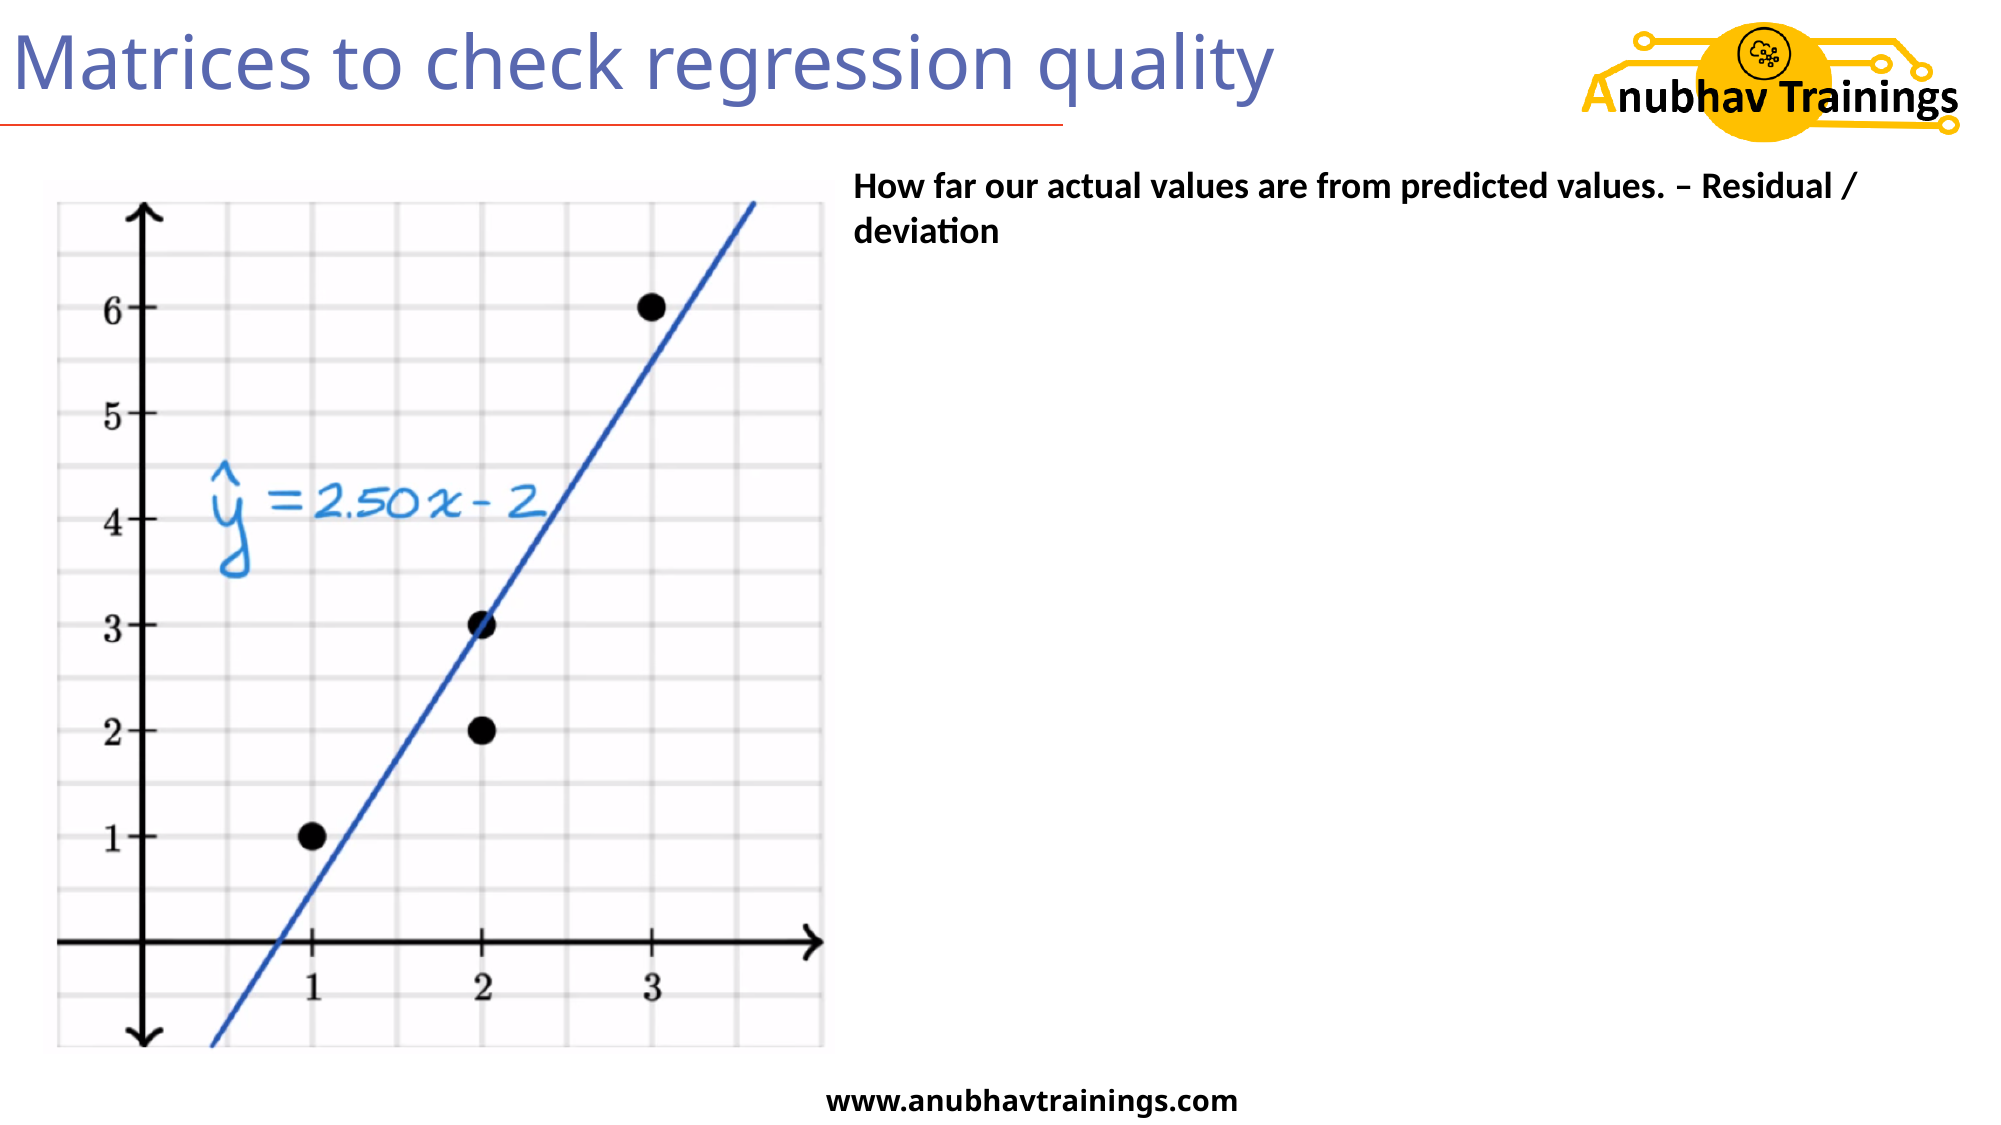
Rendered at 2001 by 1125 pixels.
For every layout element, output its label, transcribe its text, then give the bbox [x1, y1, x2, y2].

title Matrices to check regression quality [0, 6, 1797, 124]
picture [1578, 17, 1962, 143]
text_box www.anubhavtrainings.com [811, 1074, 1378, 1125]
picture [43, 180, 835, 1054]
text_box How far our actual values are from predicted values. – Residual / deviation [838, 153, 1933, 259]
